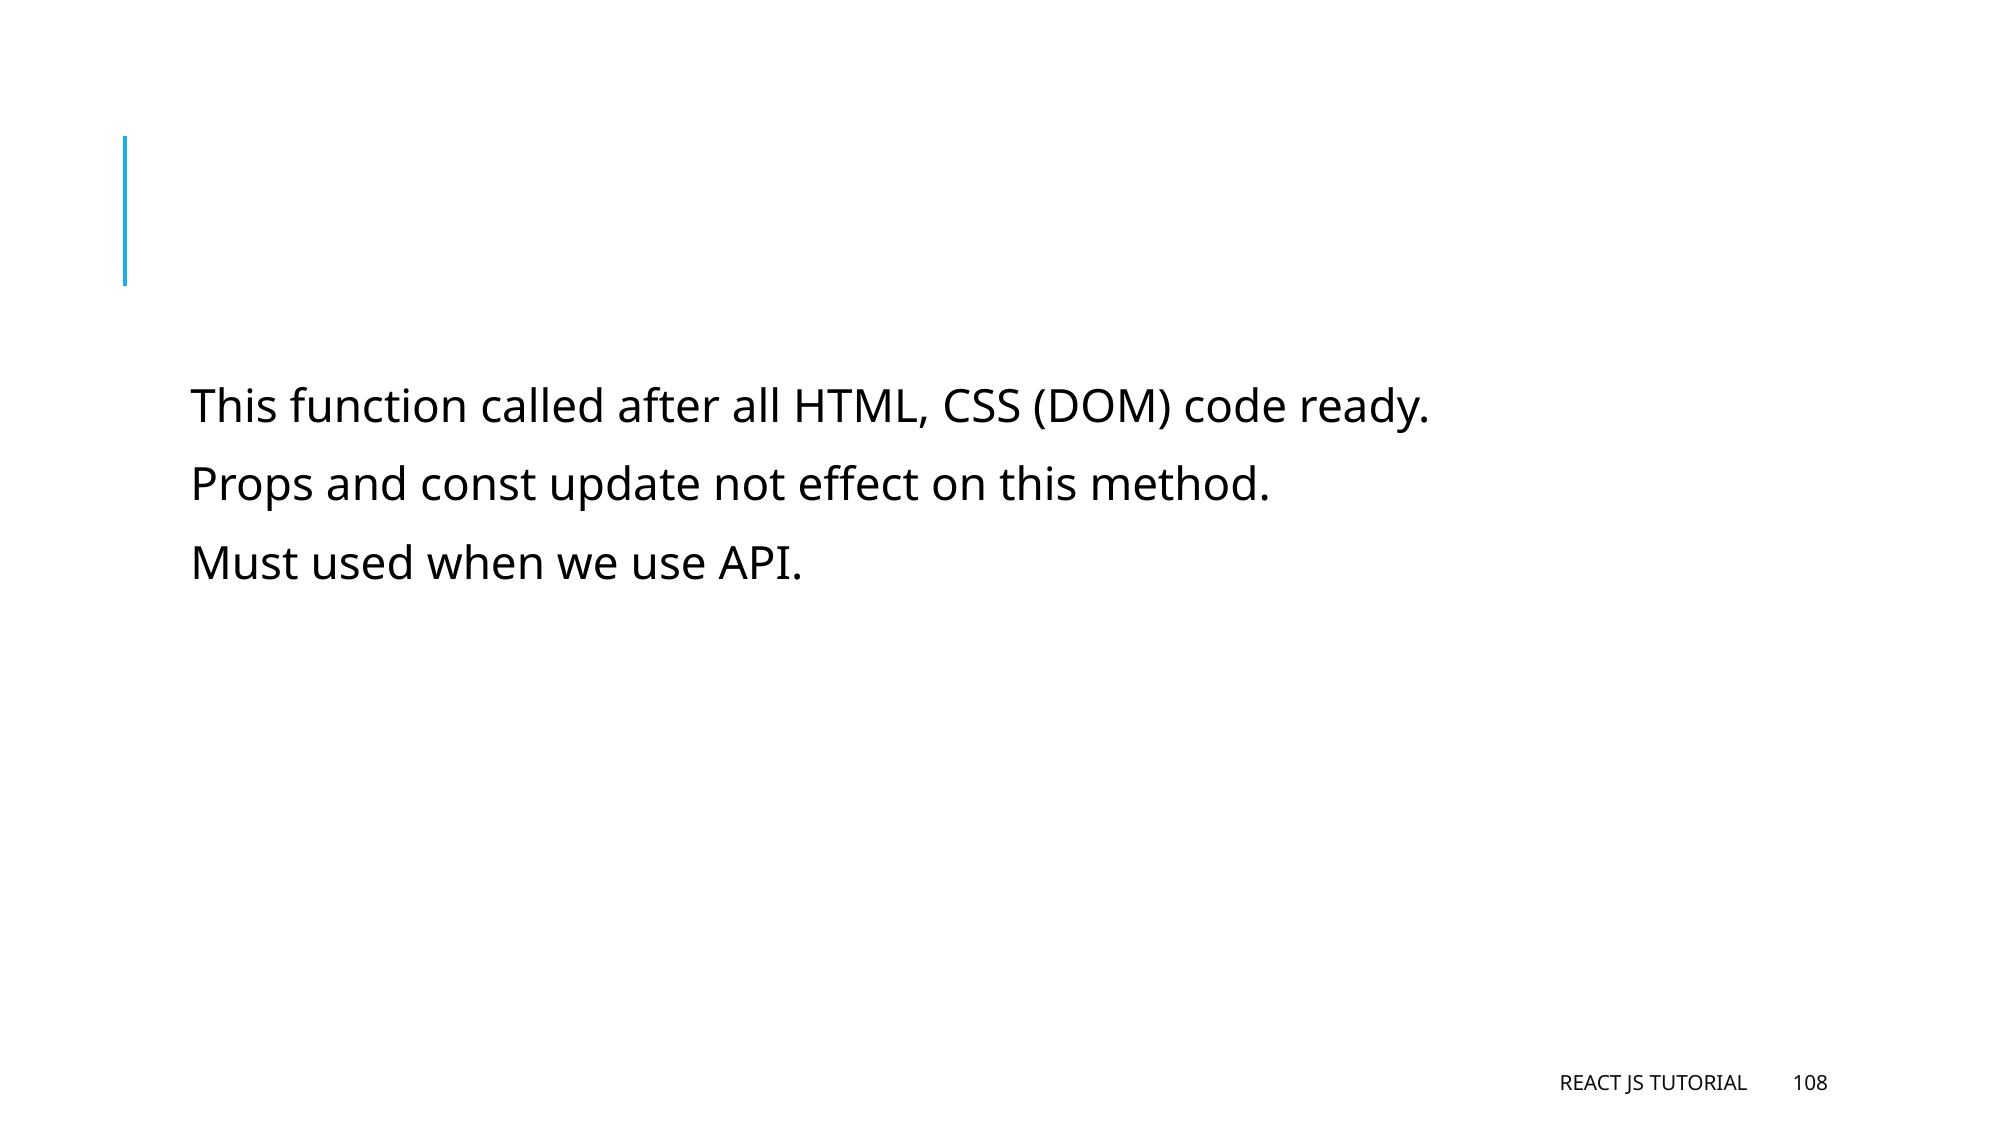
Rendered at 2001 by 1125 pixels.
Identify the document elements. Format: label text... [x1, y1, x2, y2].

slide_number 108 [1777, 1061, 1938, 1107]
list This function called after all HTML, CSS (DOM) code ready. Props and const update not effect on this method. Must used when we use API. [168, 375, 1763, 1035]
footer React JS Tutorial [794, 1061, 1763, 1107]
